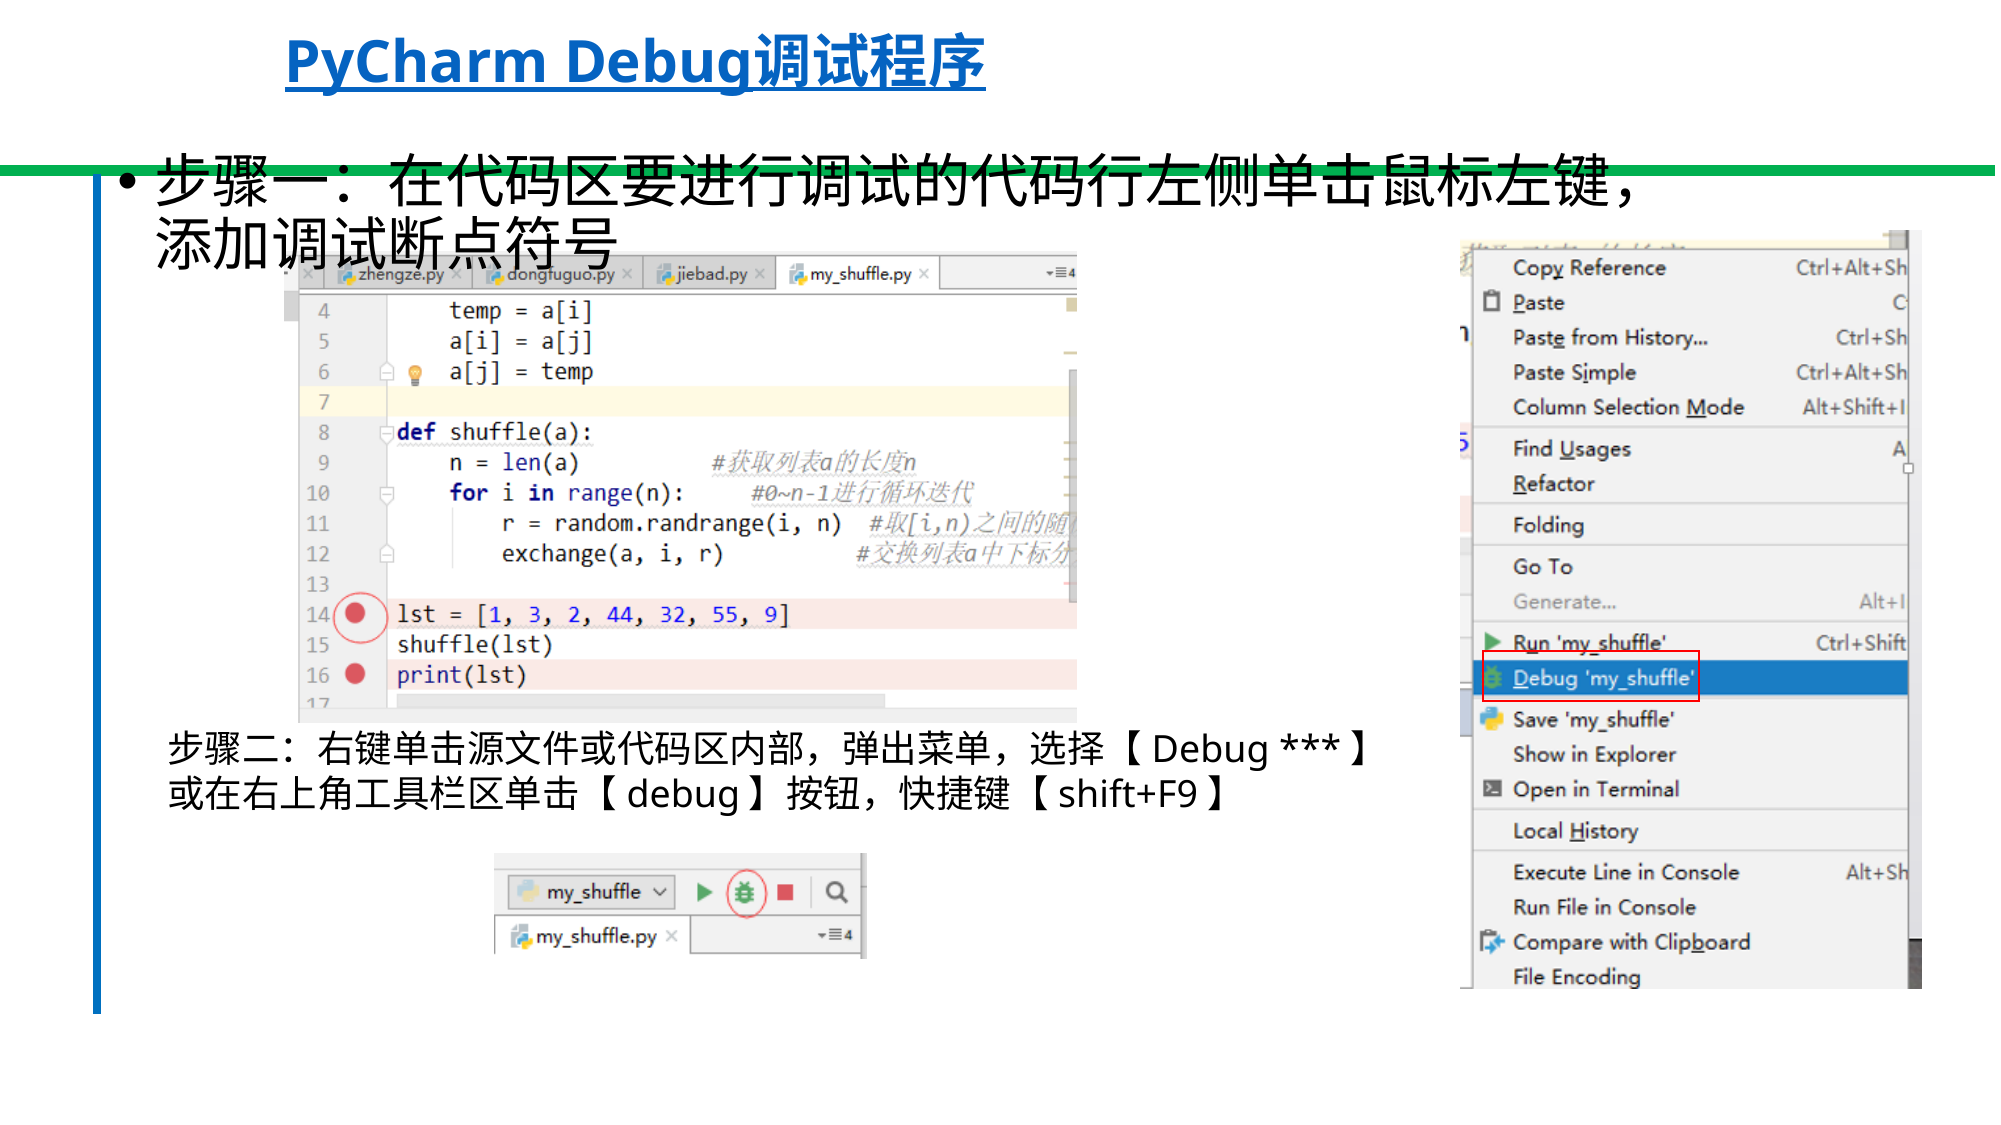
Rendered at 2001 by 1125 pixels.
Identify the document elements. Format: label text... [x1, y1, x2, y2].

text_box PyCharm Debug调试程序 [270, 16, 1002, 116]
text_box 步骤二：右键单击源文件或代码区内部，弹出菜单，选择【Debug ***】 或在右上角工具栏区单击【debug】按钮，快捷键【shift+F9】 [152, 717, 1460, 822]
list 步骤一：在代码区要进行调试的代码行左侧单击鼠标左键，添加调试断点符号 [102, 145, 1650, 544]
picture [1460, 230, 1922, 989]
picture [494, 853, 867, 959]
picture [284, 251, 1077, 723]
